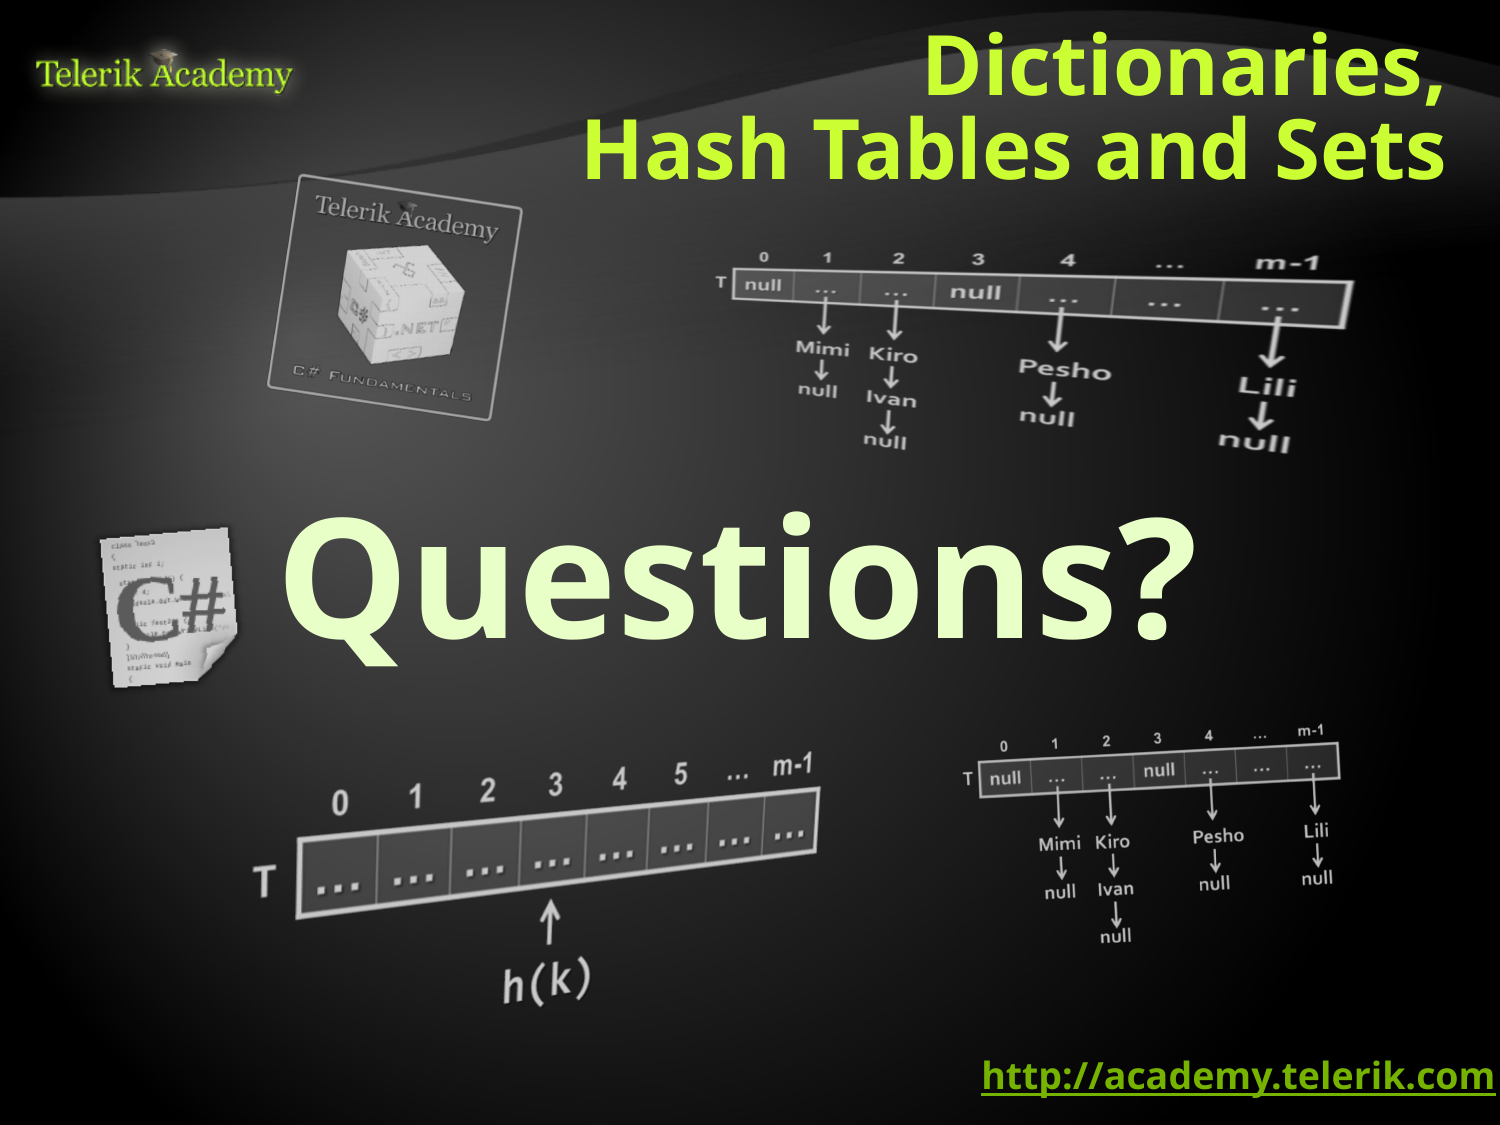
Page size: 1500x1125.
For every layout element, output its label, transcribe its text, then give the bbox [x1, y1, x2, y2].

title Dictionaries, Hash Tables and Sets [300, 37, 1463, 188]
picture [0, 0, 1500, 1125]
text_box http://academy.telerik.com [966, 1045, 1500, 1111]
